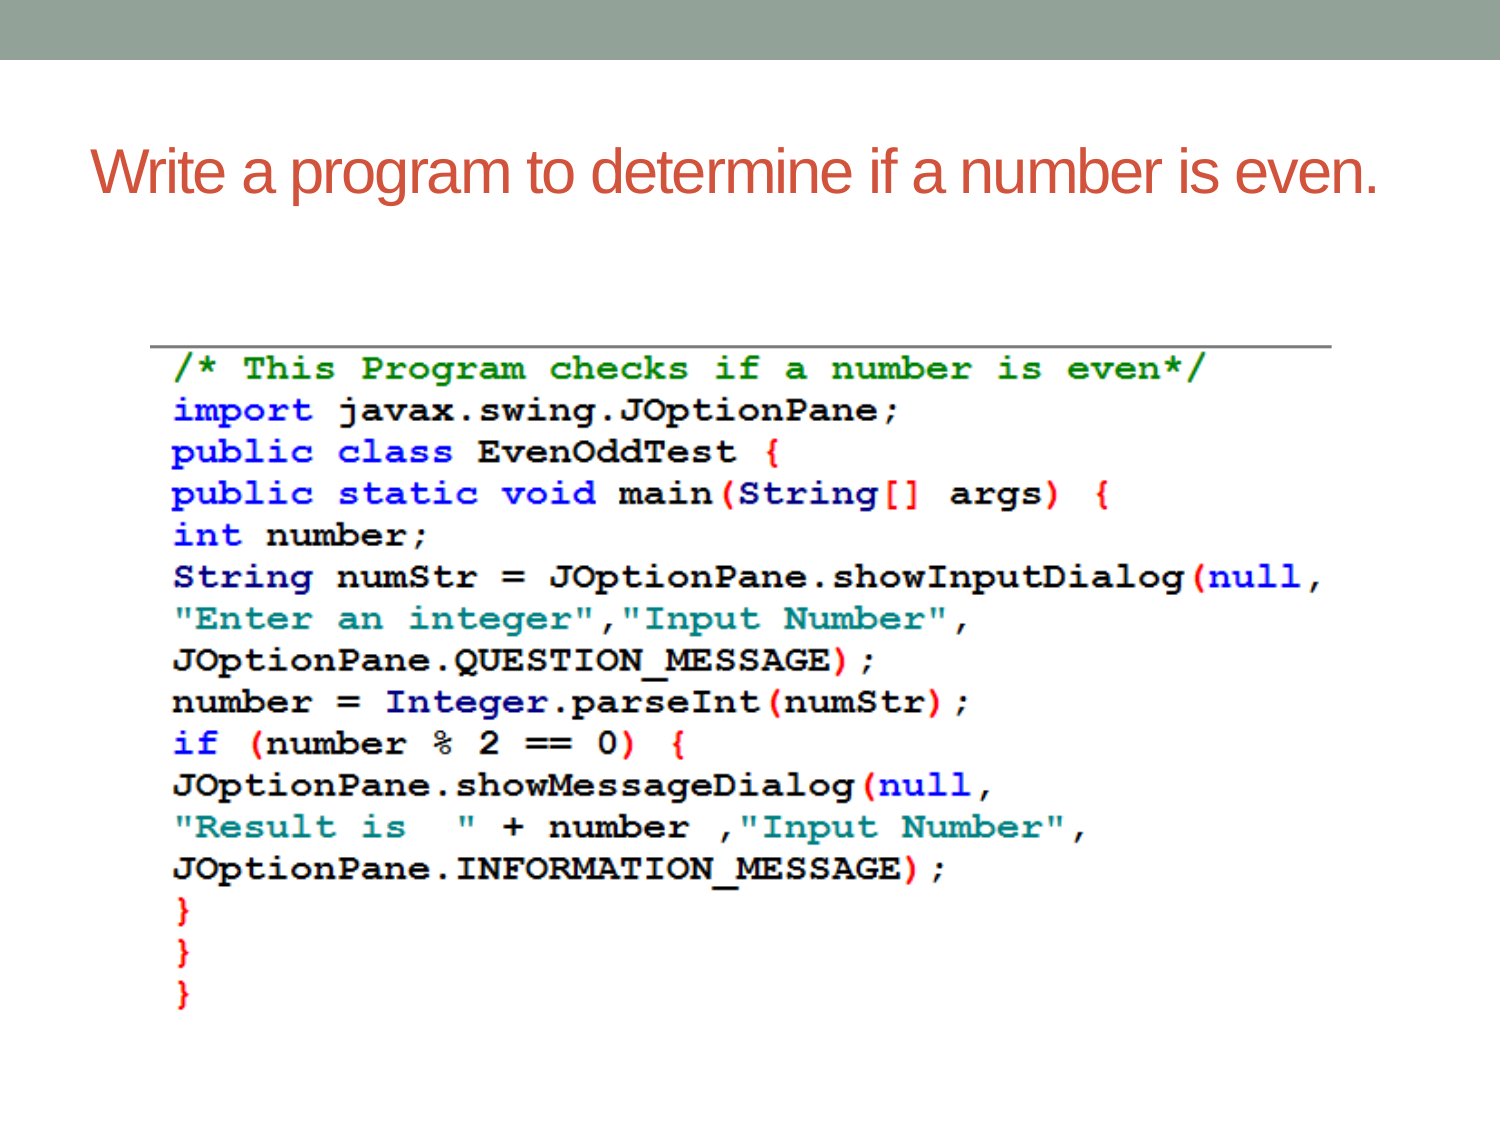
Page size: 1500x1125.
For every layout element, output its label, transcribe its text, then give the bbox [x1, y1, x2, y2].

picture [149, 345, 1332, 1044]
title Write a program to determine if a number is even. [75, 87, 1425, 250]
